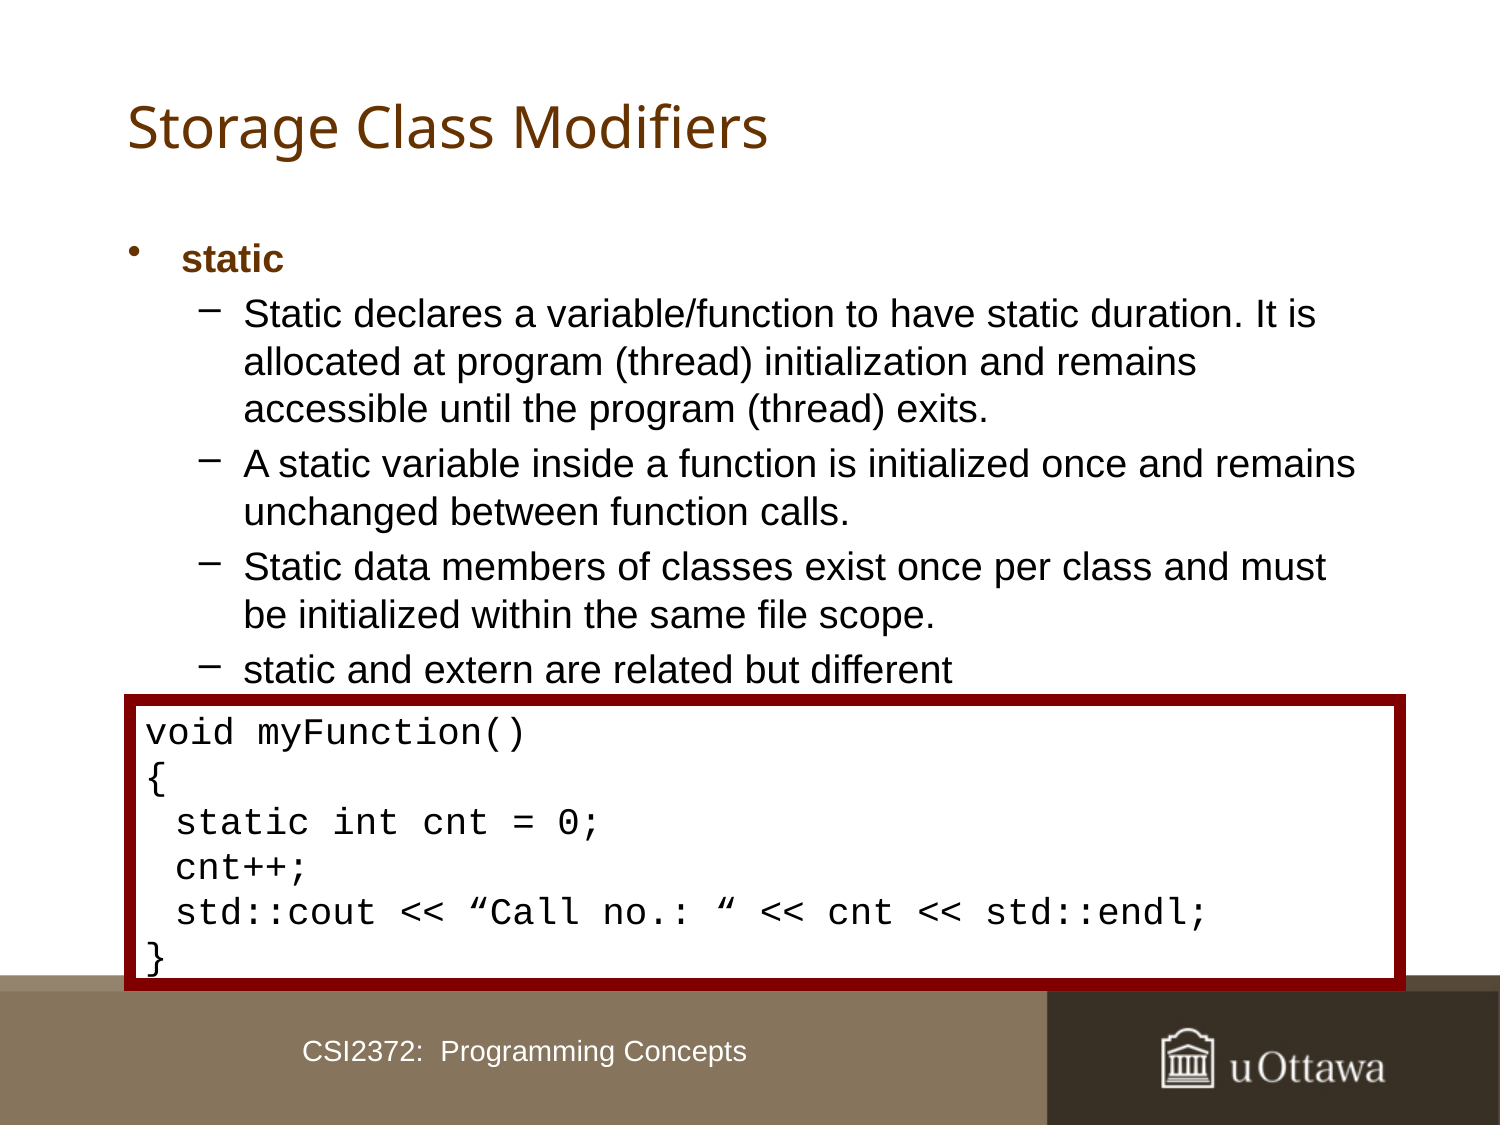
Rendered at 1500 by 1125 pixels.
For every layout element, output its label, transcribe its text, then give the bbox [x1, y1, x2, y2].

text_box void myFunction() { static int cnt = 0; cnt++; std::cout << “Call no.: “ << cnt << std::endl; } [130, 699, 1400, 985]
picture [0, 0, 1500, 1125]
title Storage Class Modifiers [112, 62, 1388, 188]
list static Static declares a variable/function to have static duration. It is allocated at program (thread) initialization and remains accessible until the program (thread) exits. A static variable inside a function is initialized once and remains unchanged between function calls. Static data members of classes exist once per class and must be initialized within the same file scope. static and extern are related but different [112, 224, 1388, 700]
footer CSI2372: Programming Concepts [49, 1024, 1001, 1076]
